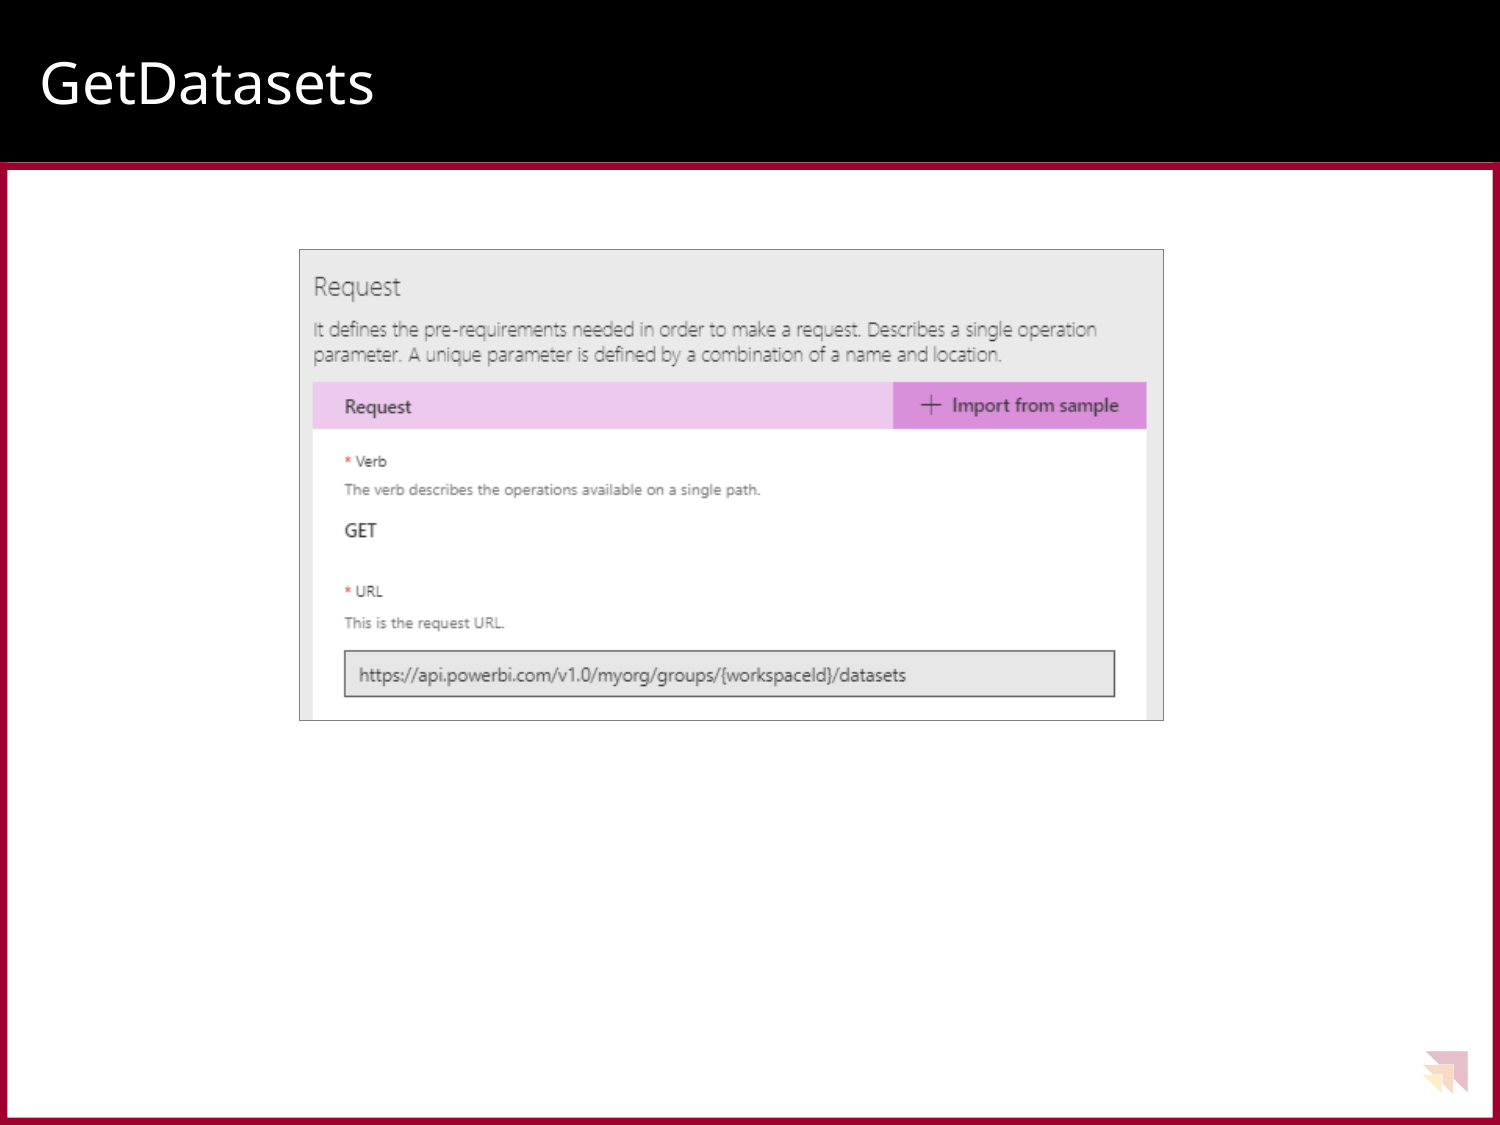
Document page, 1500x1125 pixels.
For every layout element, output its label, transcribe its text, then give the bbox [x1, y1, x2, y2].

title GetDatasets [24, 12, 1438, 150]
picture [298, 249, 1164, 721]
